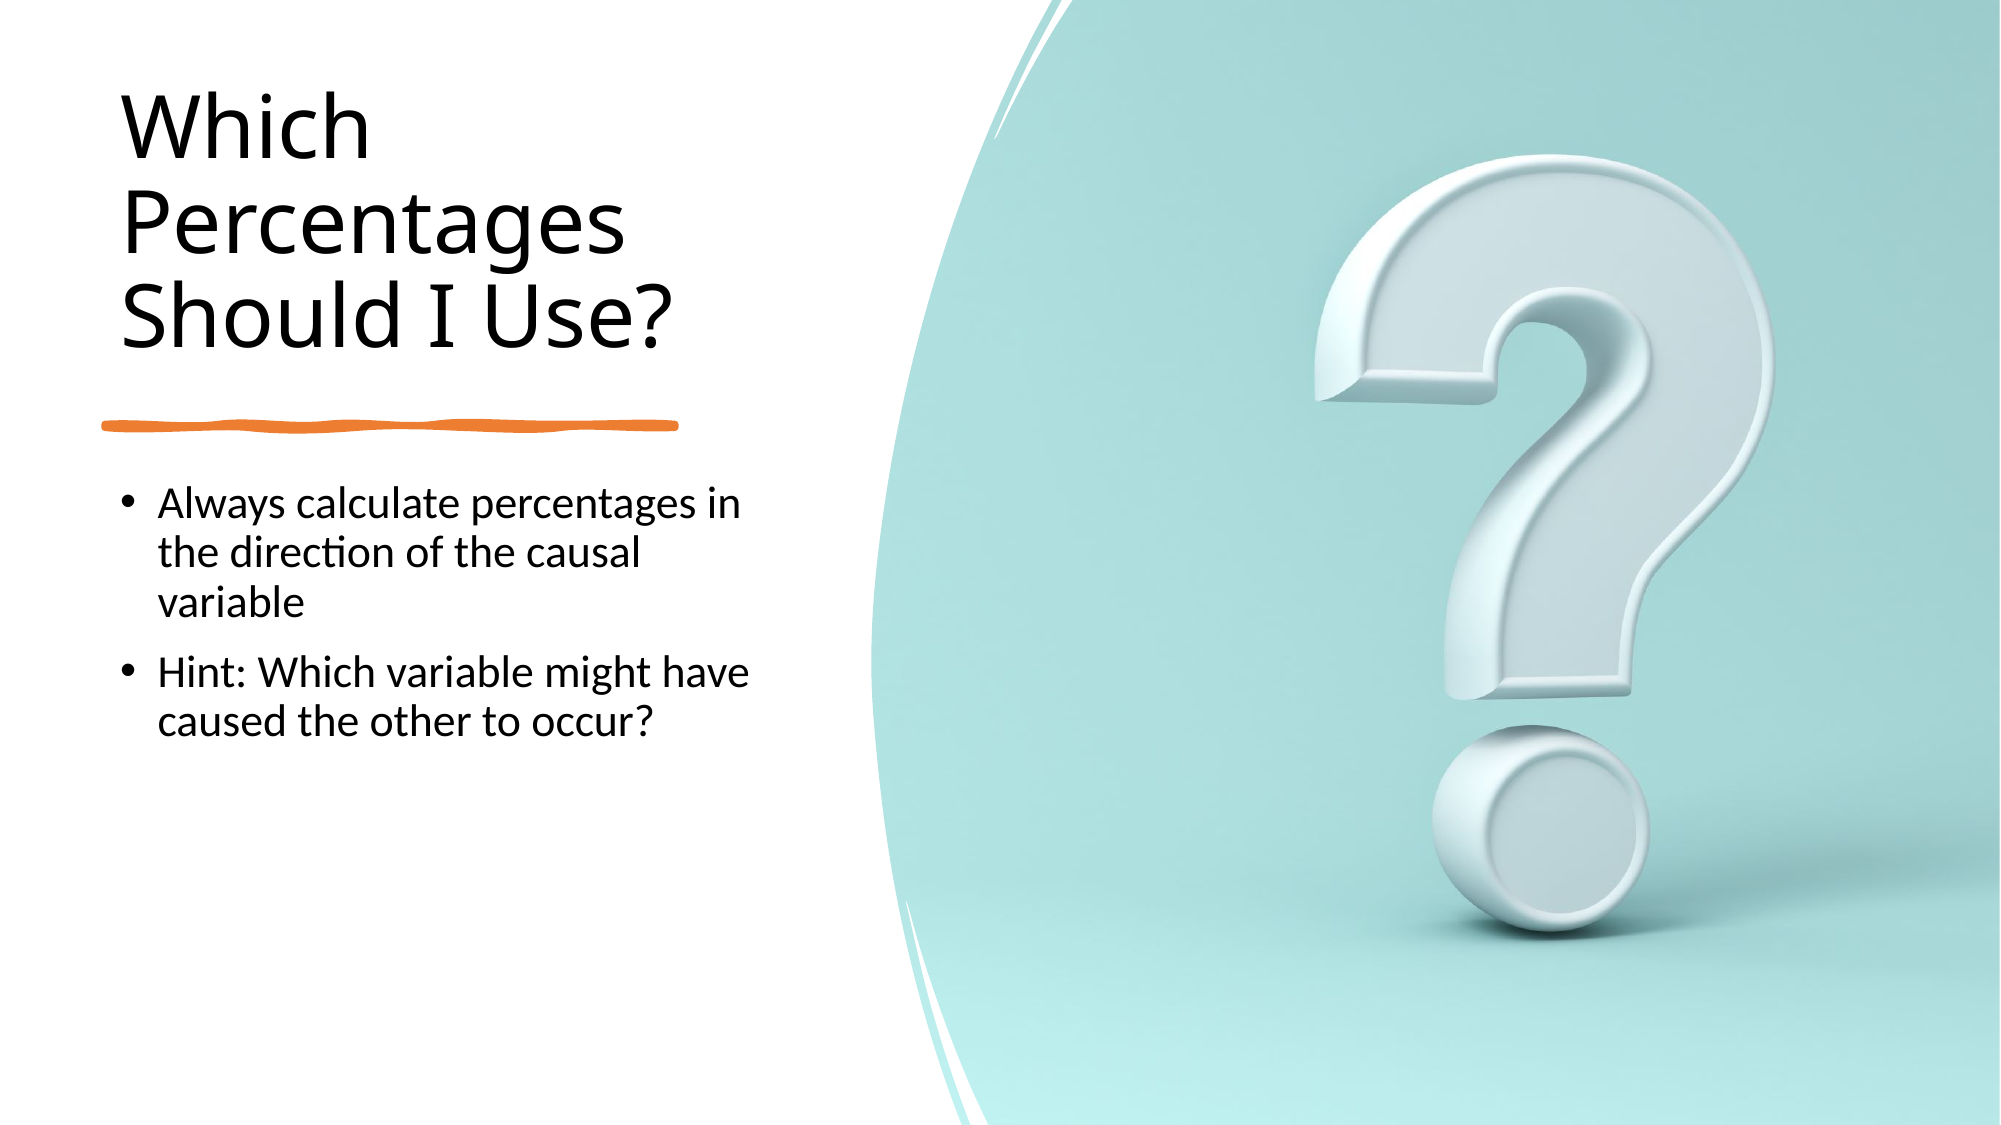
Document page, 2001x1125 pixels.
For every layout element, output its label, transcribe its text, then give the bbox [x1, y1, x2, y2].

list Always calculate percentages in the direction of the causal variable Hint: Which variable might have caused the other to occur? [105, 471, 802, 1016]
picture [871, 0, 2000, 1125]
title Which Percentages Should I Use? [105, 53, 822, 375]
text_box [103, 421, 676, 431]
text_box [0, 0, 871, 1125]
